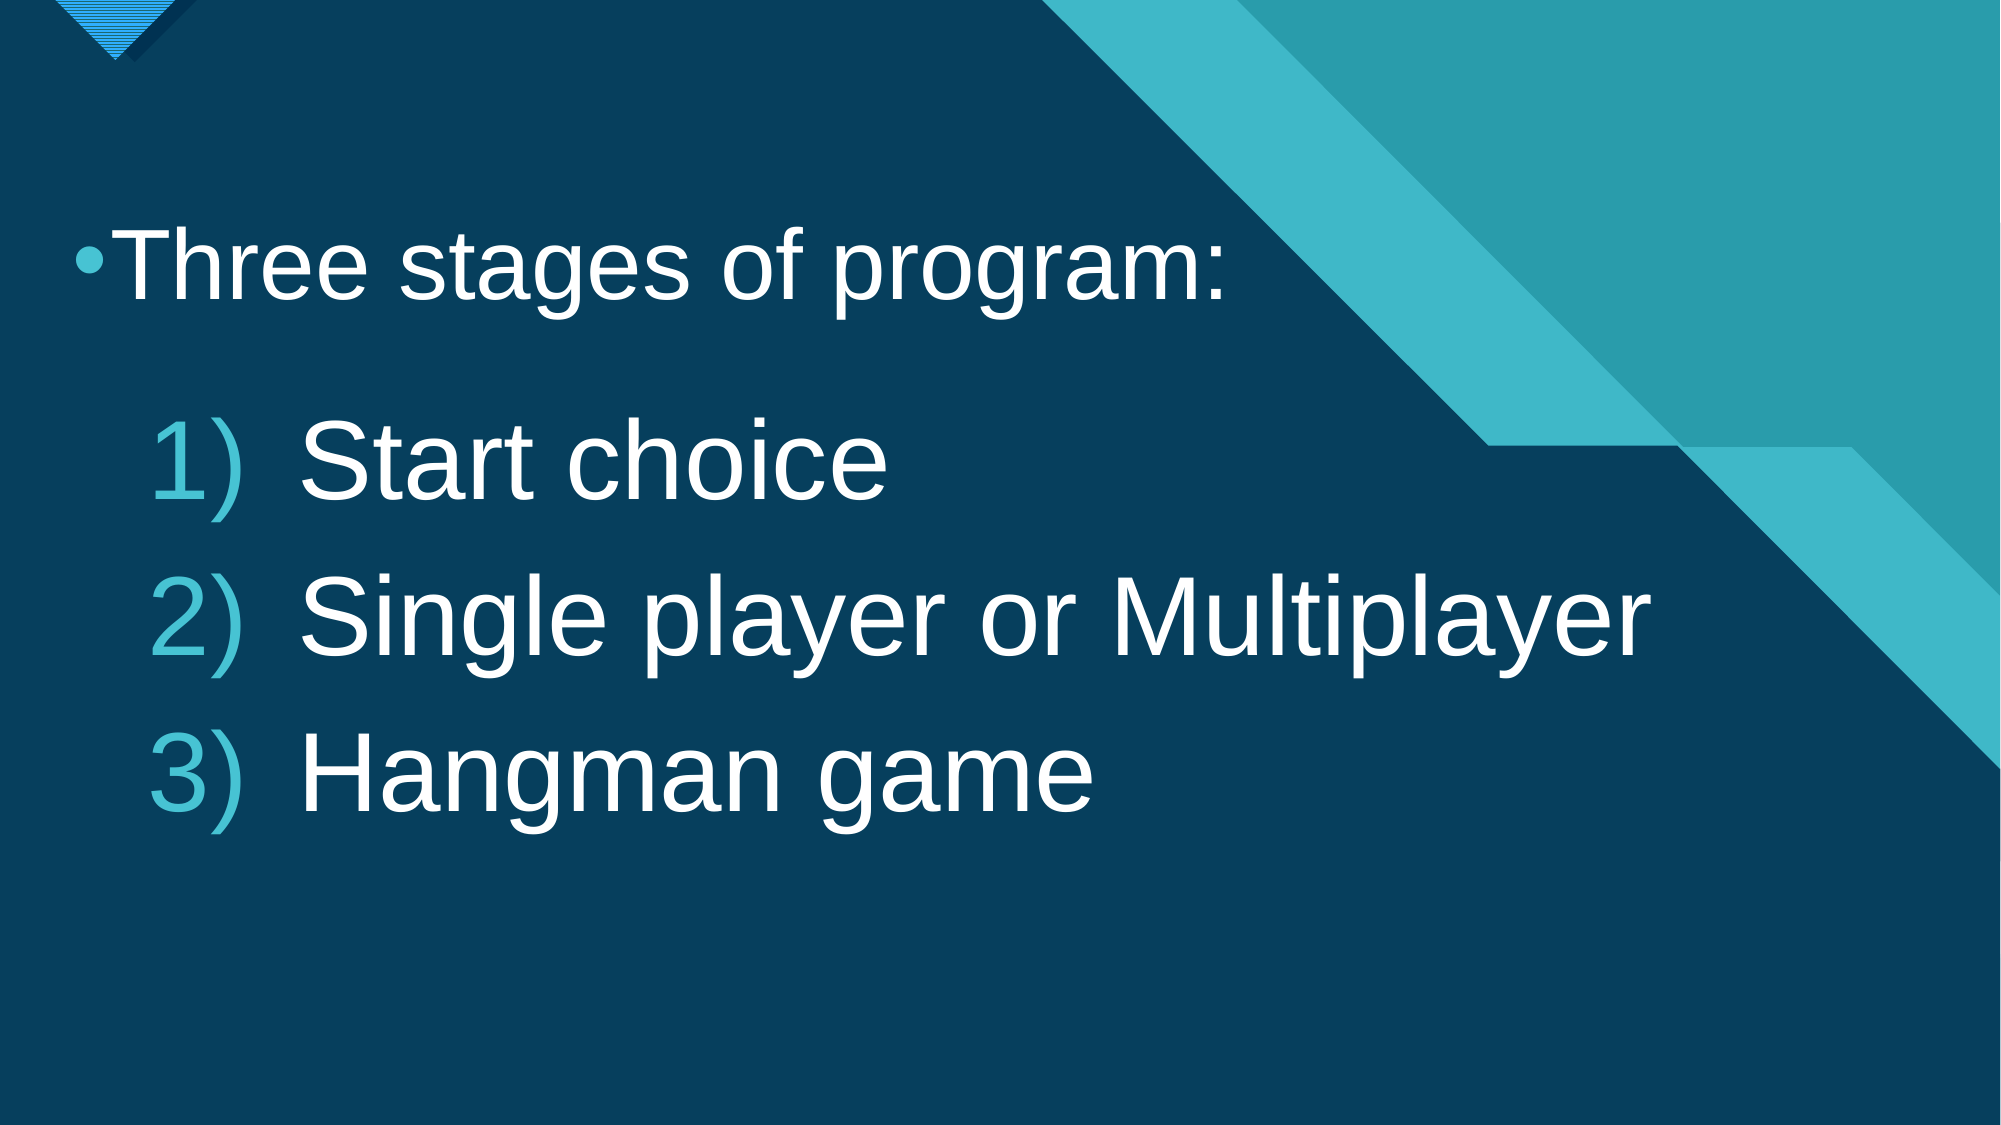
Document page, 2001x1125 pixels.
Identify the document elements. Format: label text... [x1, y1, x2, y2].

list Three stages of program: Start choice Single player or Multiplayer Hangman game [57, 191, 1740, 934]
